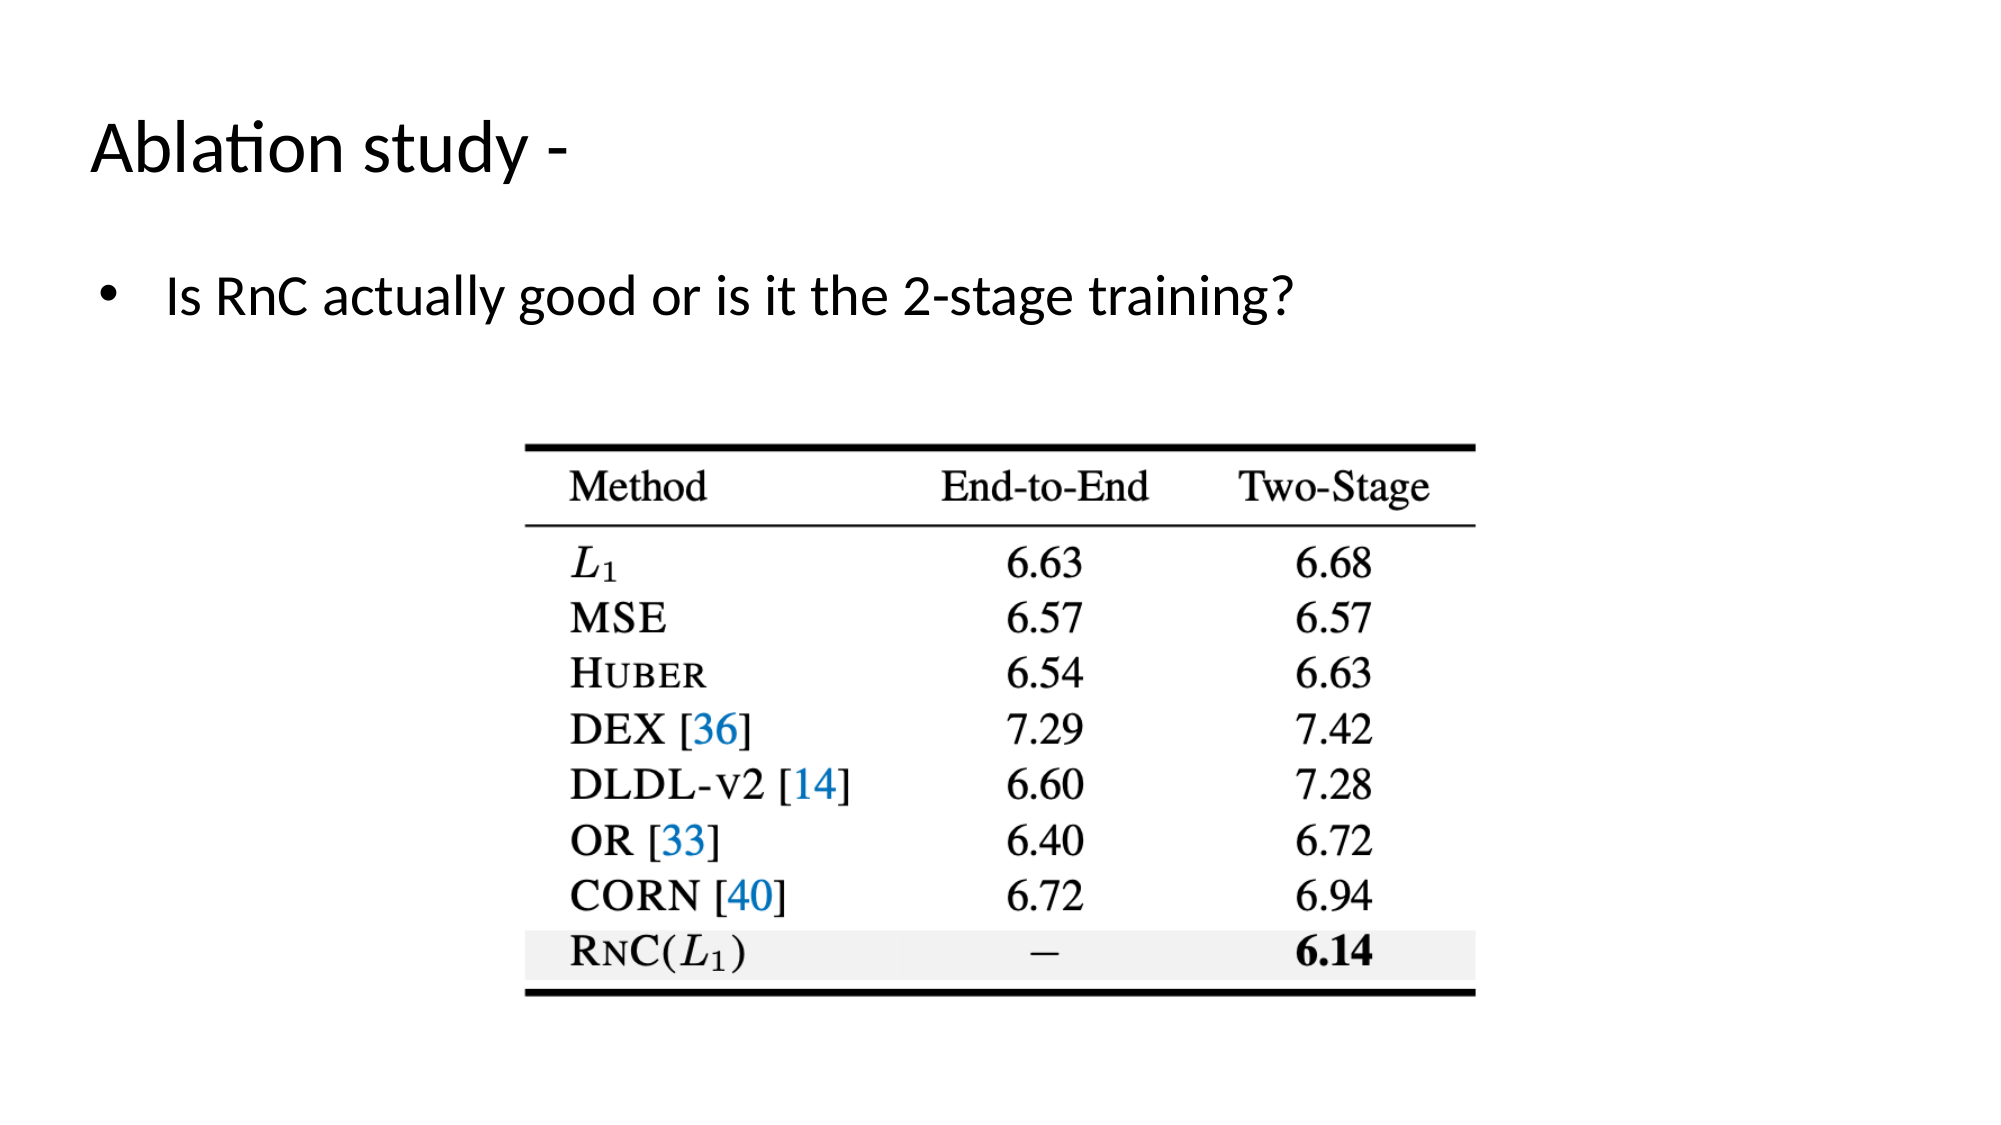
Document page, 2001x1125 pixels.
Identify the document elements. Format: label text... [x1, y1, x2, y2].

text_box Ablation study - Is RnC actually good or is it the 2-stage training? [0, 0, 2000, 335]
picture [503, 431, 1497, 1016]
